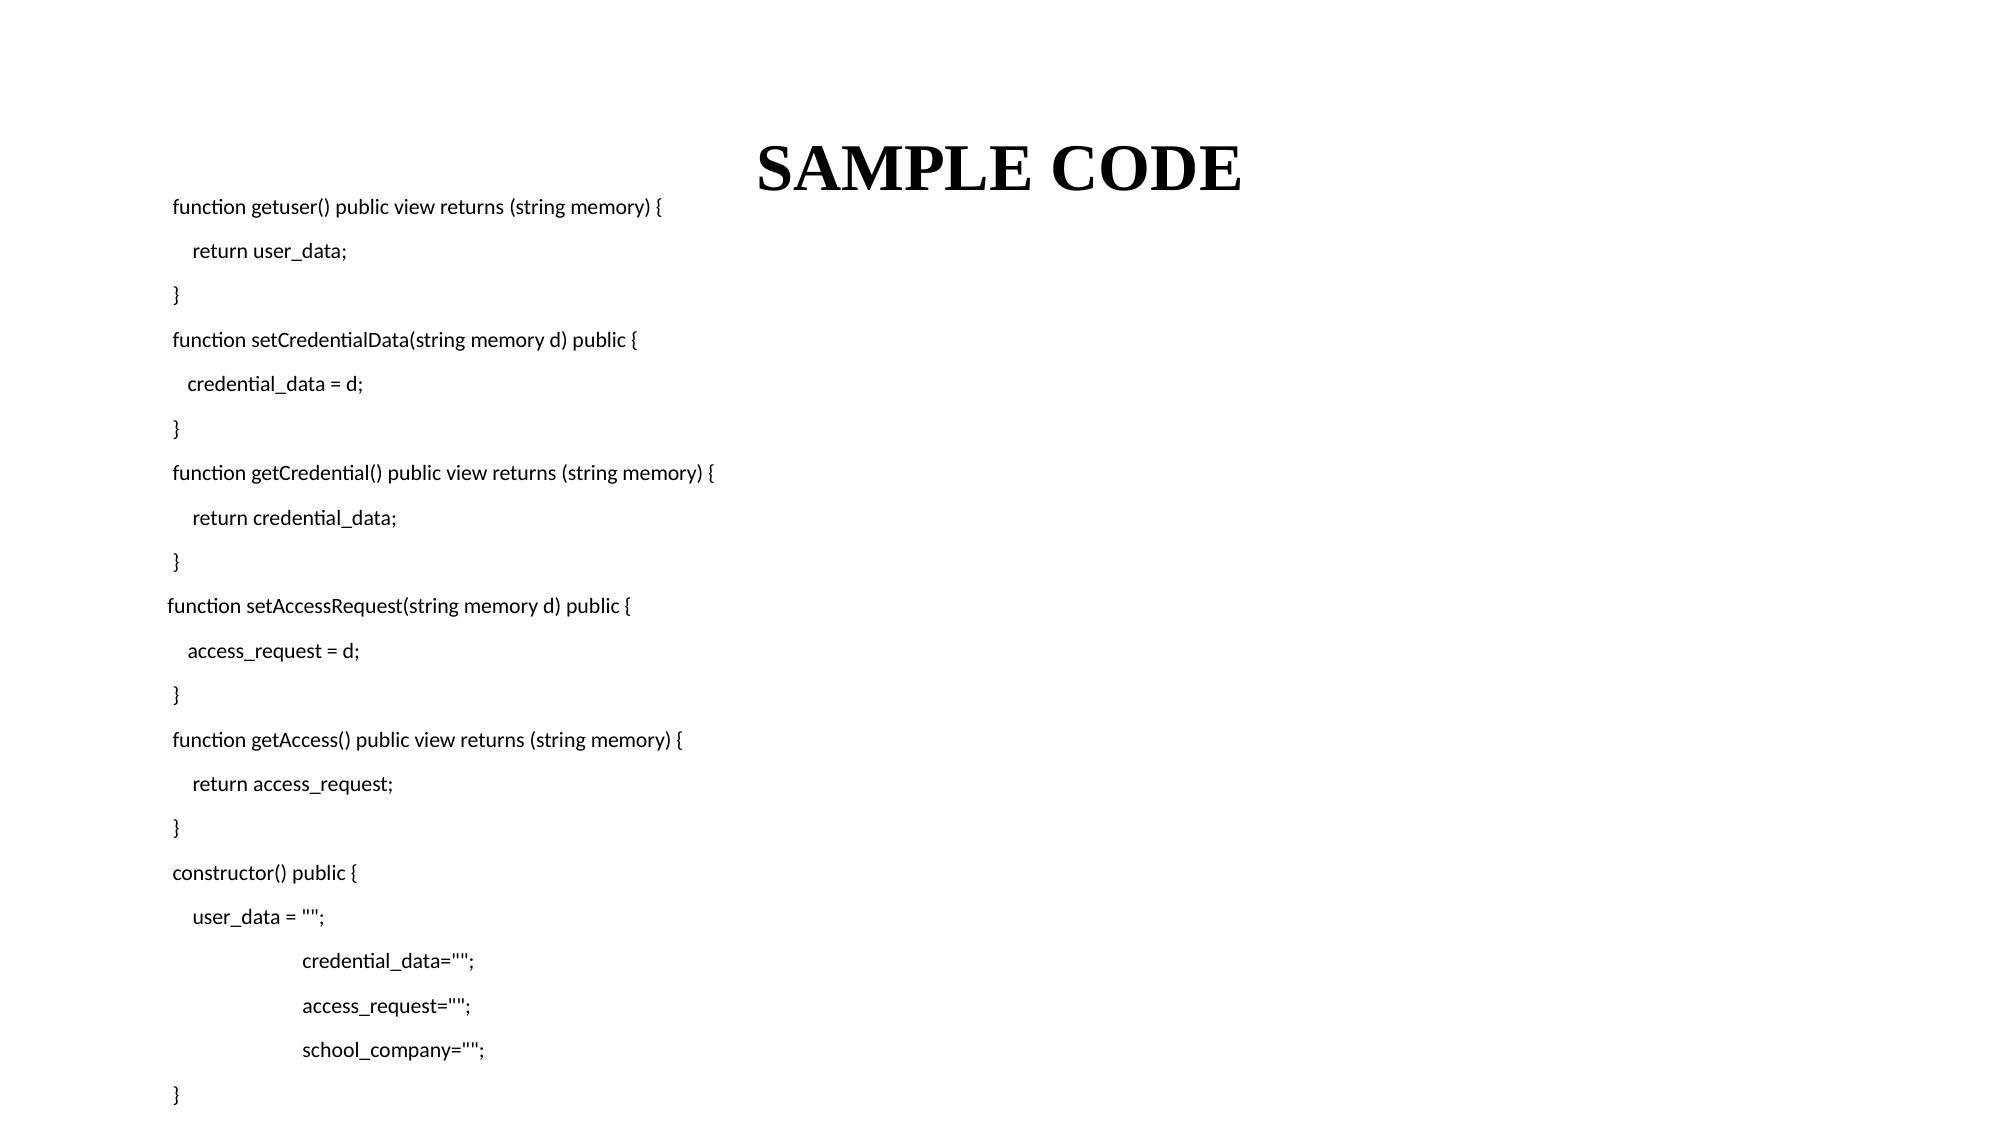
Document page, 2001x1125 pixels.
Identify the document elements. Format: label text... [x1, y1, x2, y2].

title SAMPLE CODE [137, 59, 1863, 187]
list function getuser() public view returns (string memory) { return user_data; } function setCredentialData(string memory d) public { credential_data = d; } function getCredential() public view returns (string memory) { return credential_data; } function setAccessRequest(string memory d) public { access_request = d; } function getAccess() public view returns (string memory) { return access_request; } constructor() public { user_data = ""; credential_data=""; access_request=""; school_company=""; } } [137, 187, 1863, 902]
